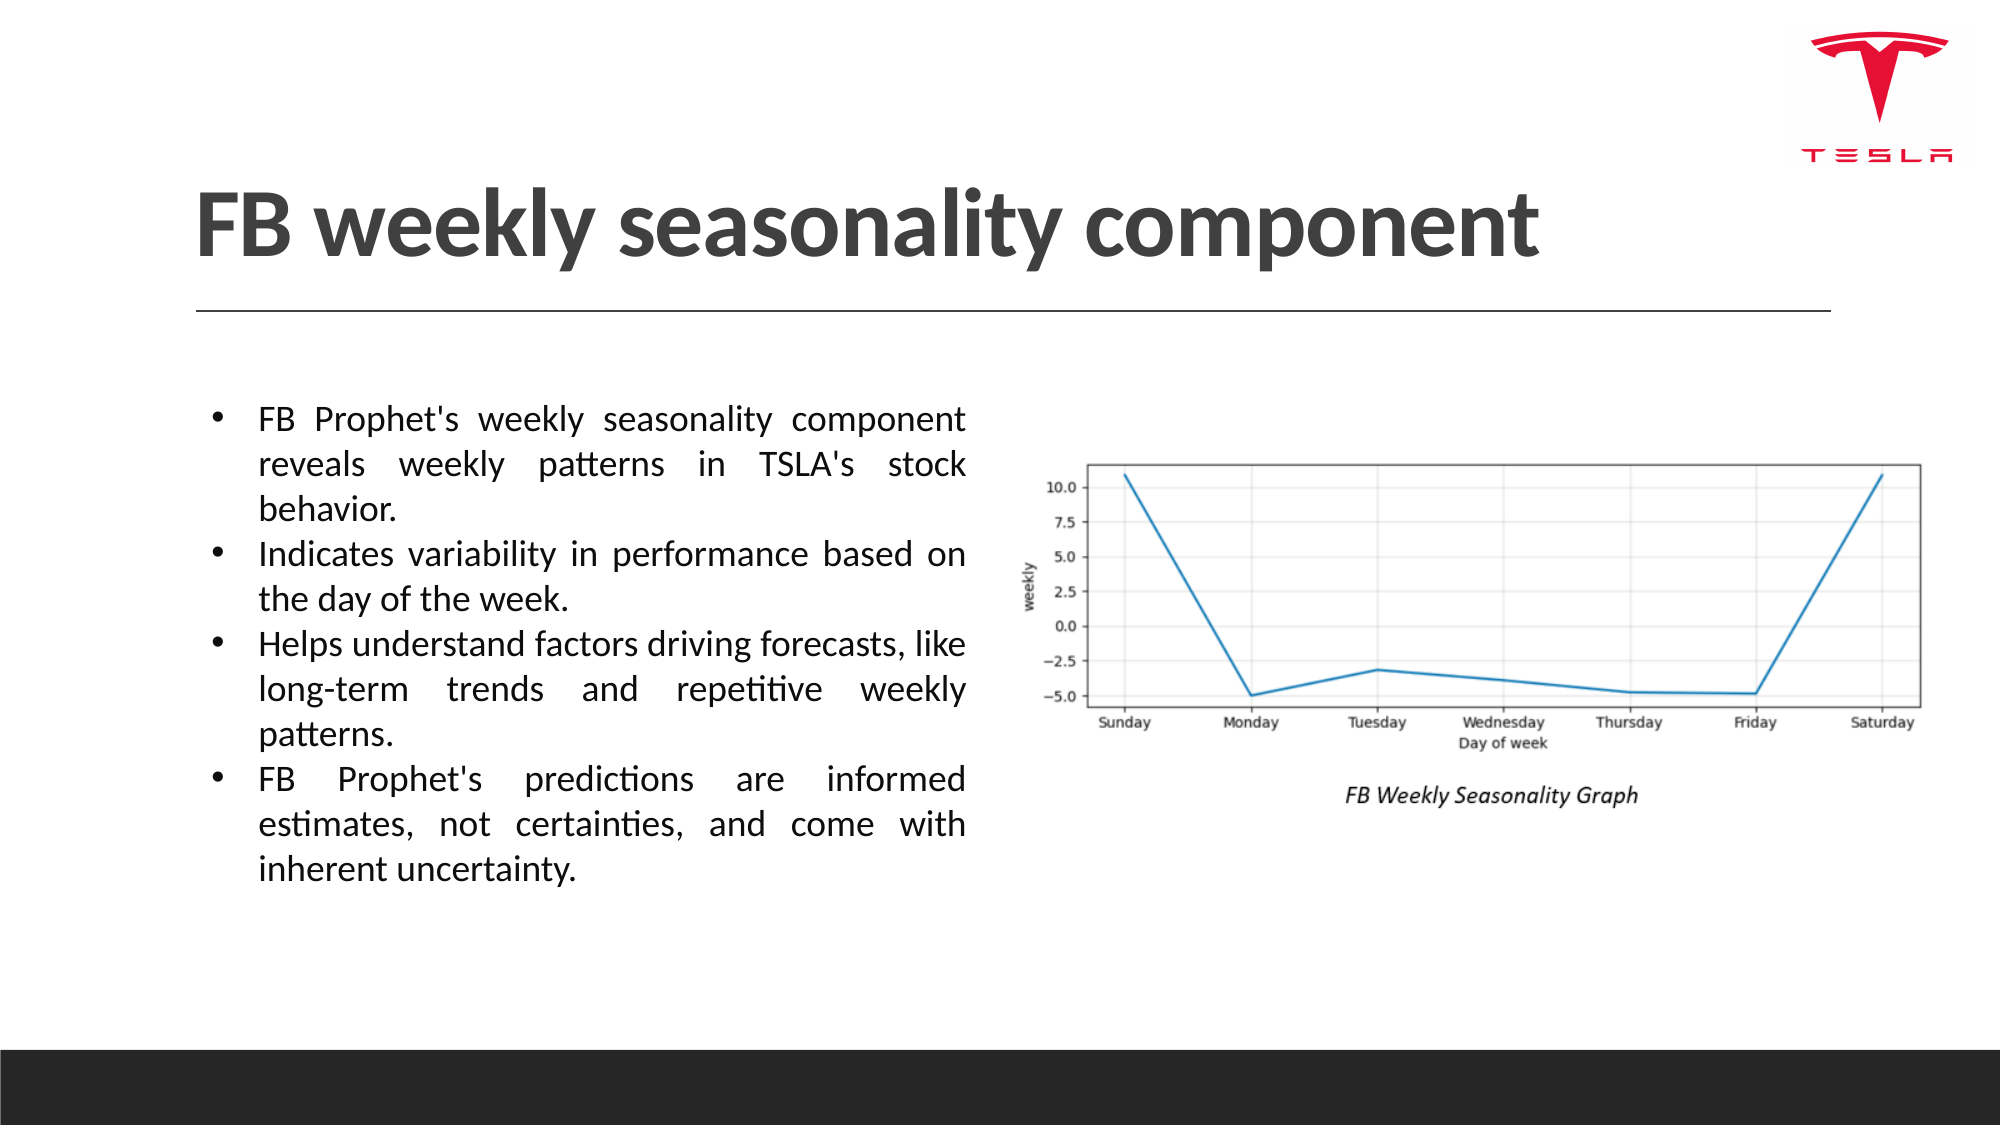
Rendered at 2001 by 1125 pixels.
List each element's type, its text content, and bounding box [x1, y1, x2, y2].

title FB weekly seasonality component [180, 47, 1830, 285]
picture [1004, 450, 1950, 812]
text_box FB Prophet's weekly seasonality component reveals weekly patterns in TSLA's stock behavior. Indicates variability in performance based on the day of the week. Helps understand factors driving forecasts, like long-term trends and repetitive weekly patterns. FB Prophet's predictions are informed estimates, not certainties, and come with inherent uncertainty. [196, 387, 983, 897]
picture [1783, 24, 1972, 167]
